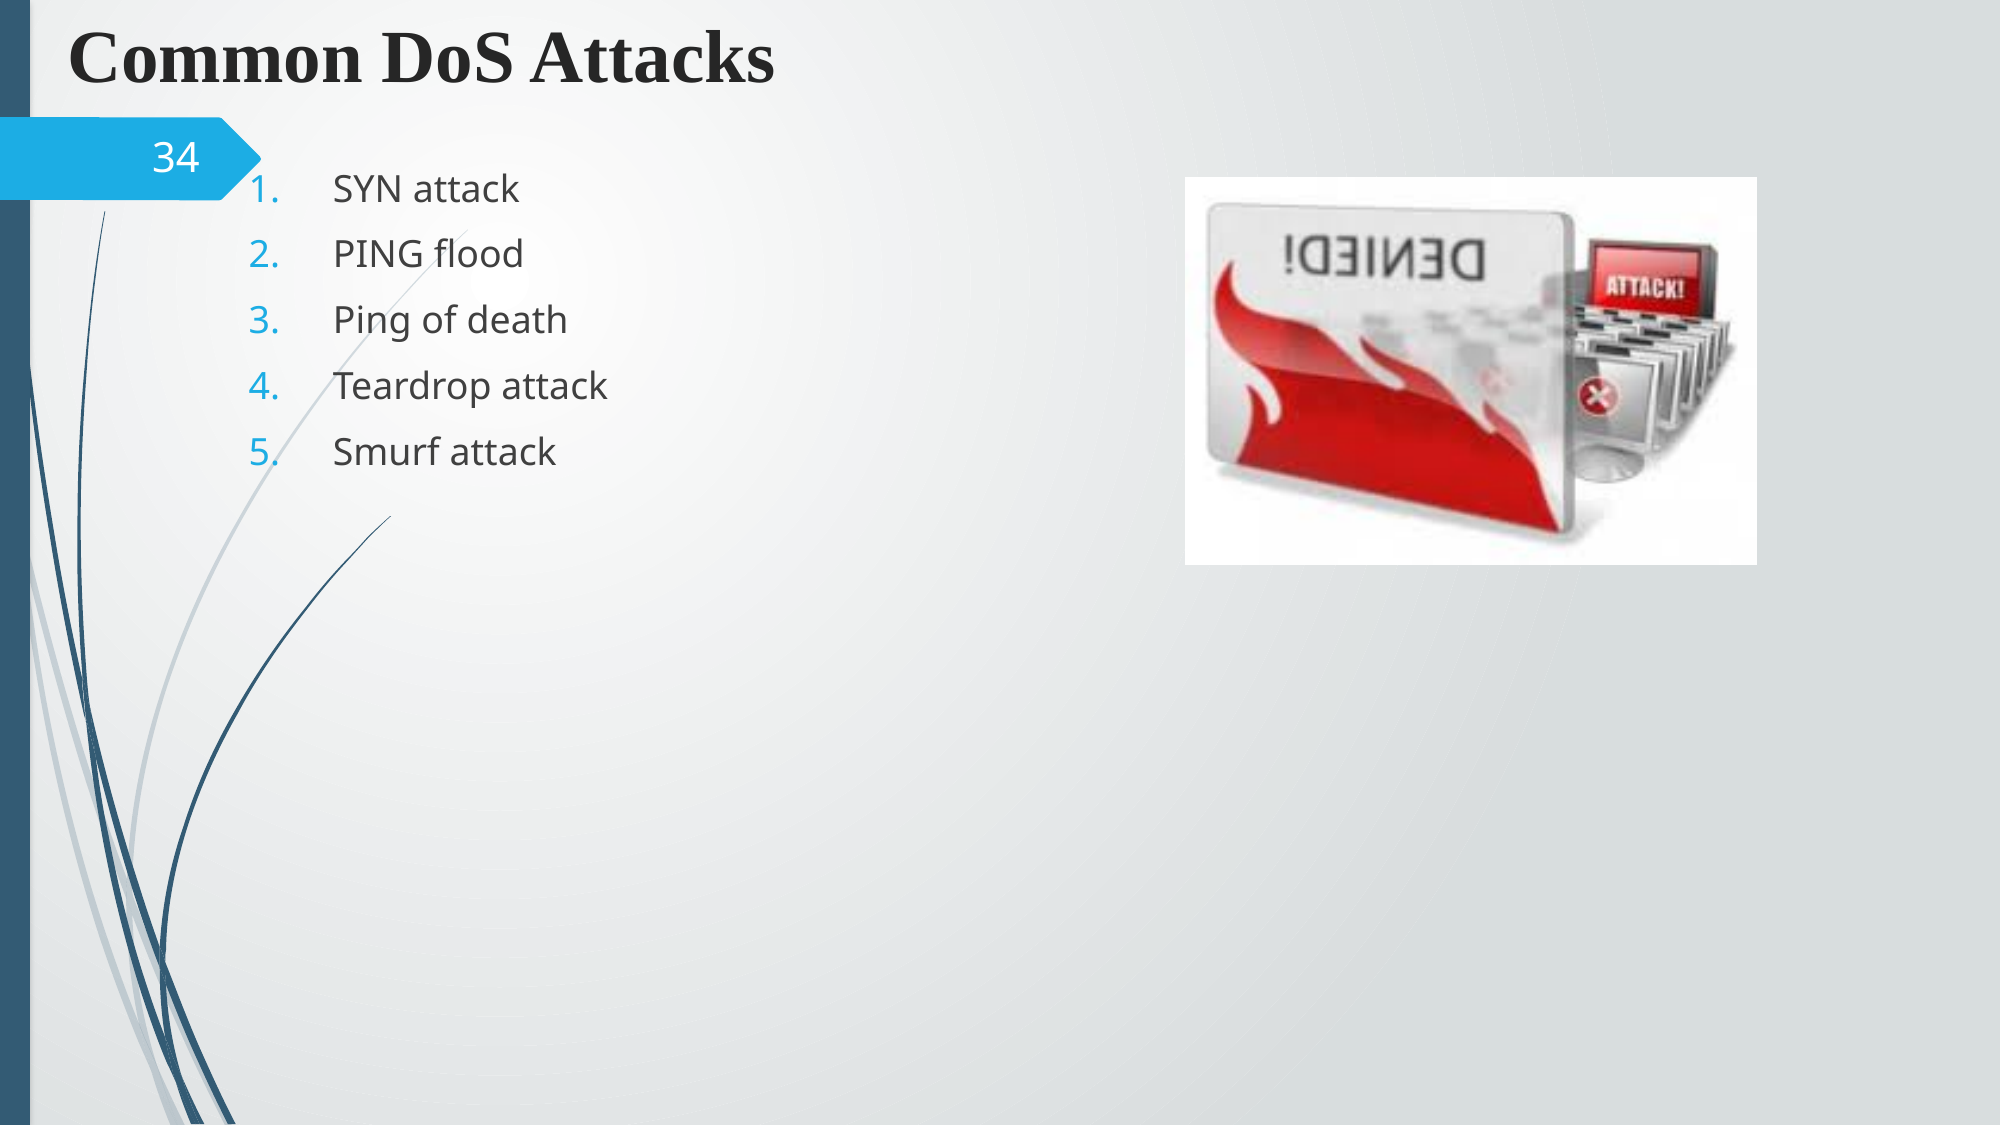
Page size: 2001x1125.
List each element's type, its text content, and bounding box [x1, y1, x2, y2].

list SYN attack PING flood Ping of death Teardrop attack Smurf attack [220, 157, 1646, 1058]
slide_number 34 [87, 129, 216, 190]
picture [1185, 176, 1757, 565]
title Common DoS Attacks [14, 0, 1100, 125]
